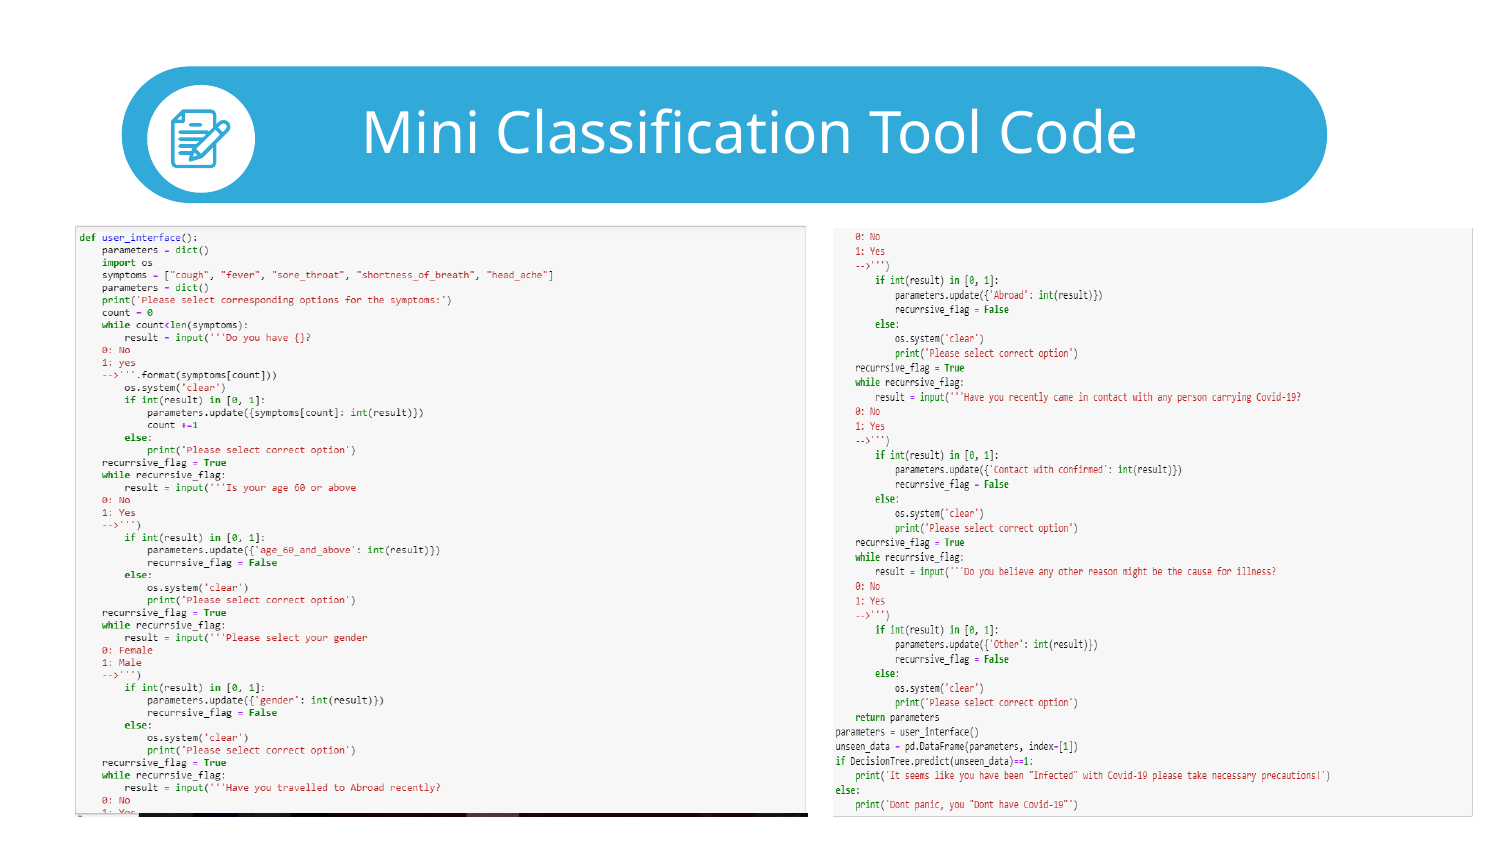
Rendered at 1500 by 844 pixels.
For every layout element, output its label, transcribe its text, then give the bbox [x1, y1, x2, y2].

picture [74, 225, 809, 817]
text_box [147, 84, 256, 193]
title Mini Classification Tool Code [75, 67, 1425, 193]
text_box [154, 193, 1295, 204]
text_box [170, 109, 232, 169]
picture [832, 227, 1476, 819]
